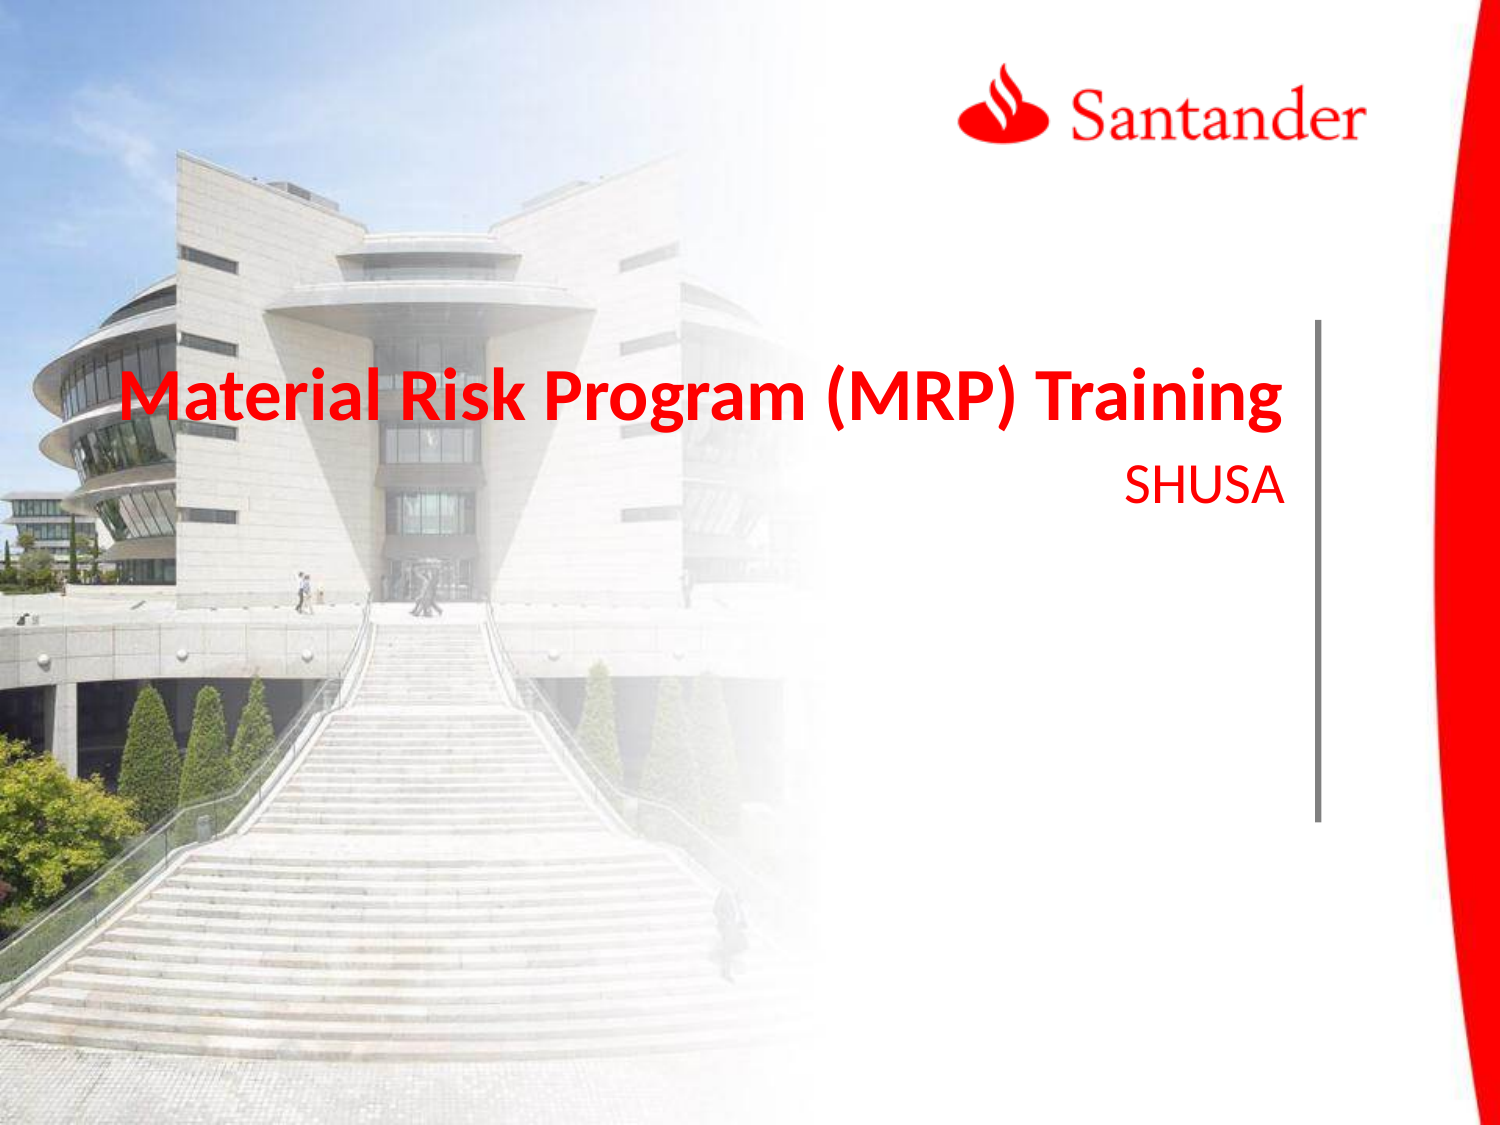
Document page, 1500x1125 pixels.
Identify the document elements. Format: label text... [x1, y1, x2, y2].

picture [0, 0, 1500, 1125]
list SHUSA [499, 437, 1301, 526]
list Material Risk Program (MRP) Training [40, 337, 1301, 426]
